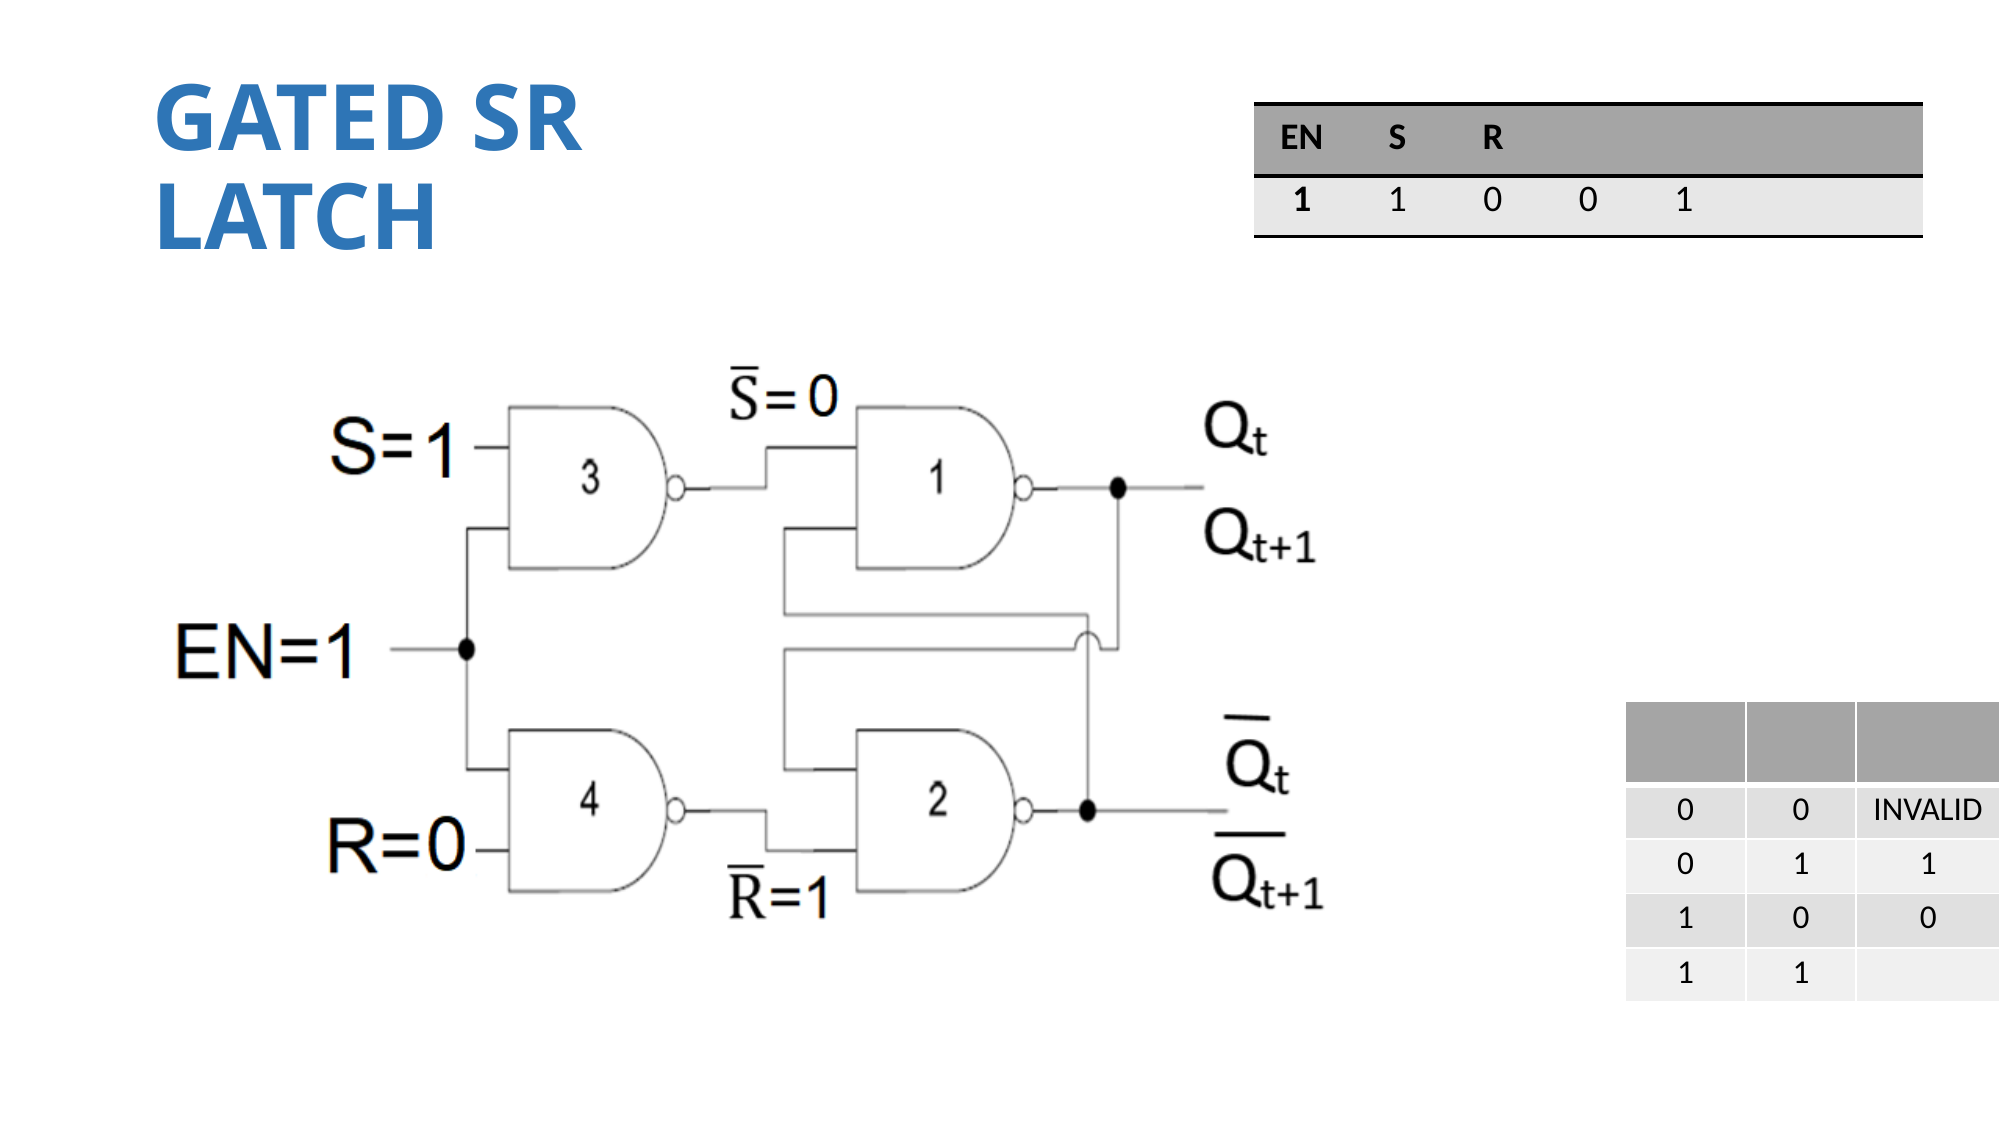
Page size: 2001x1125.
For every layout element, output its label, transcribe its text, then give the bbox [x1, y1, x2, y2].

picture [171, 340, 1367, 973]
title GATED SR LATCH [137, 61, 838, 279]
